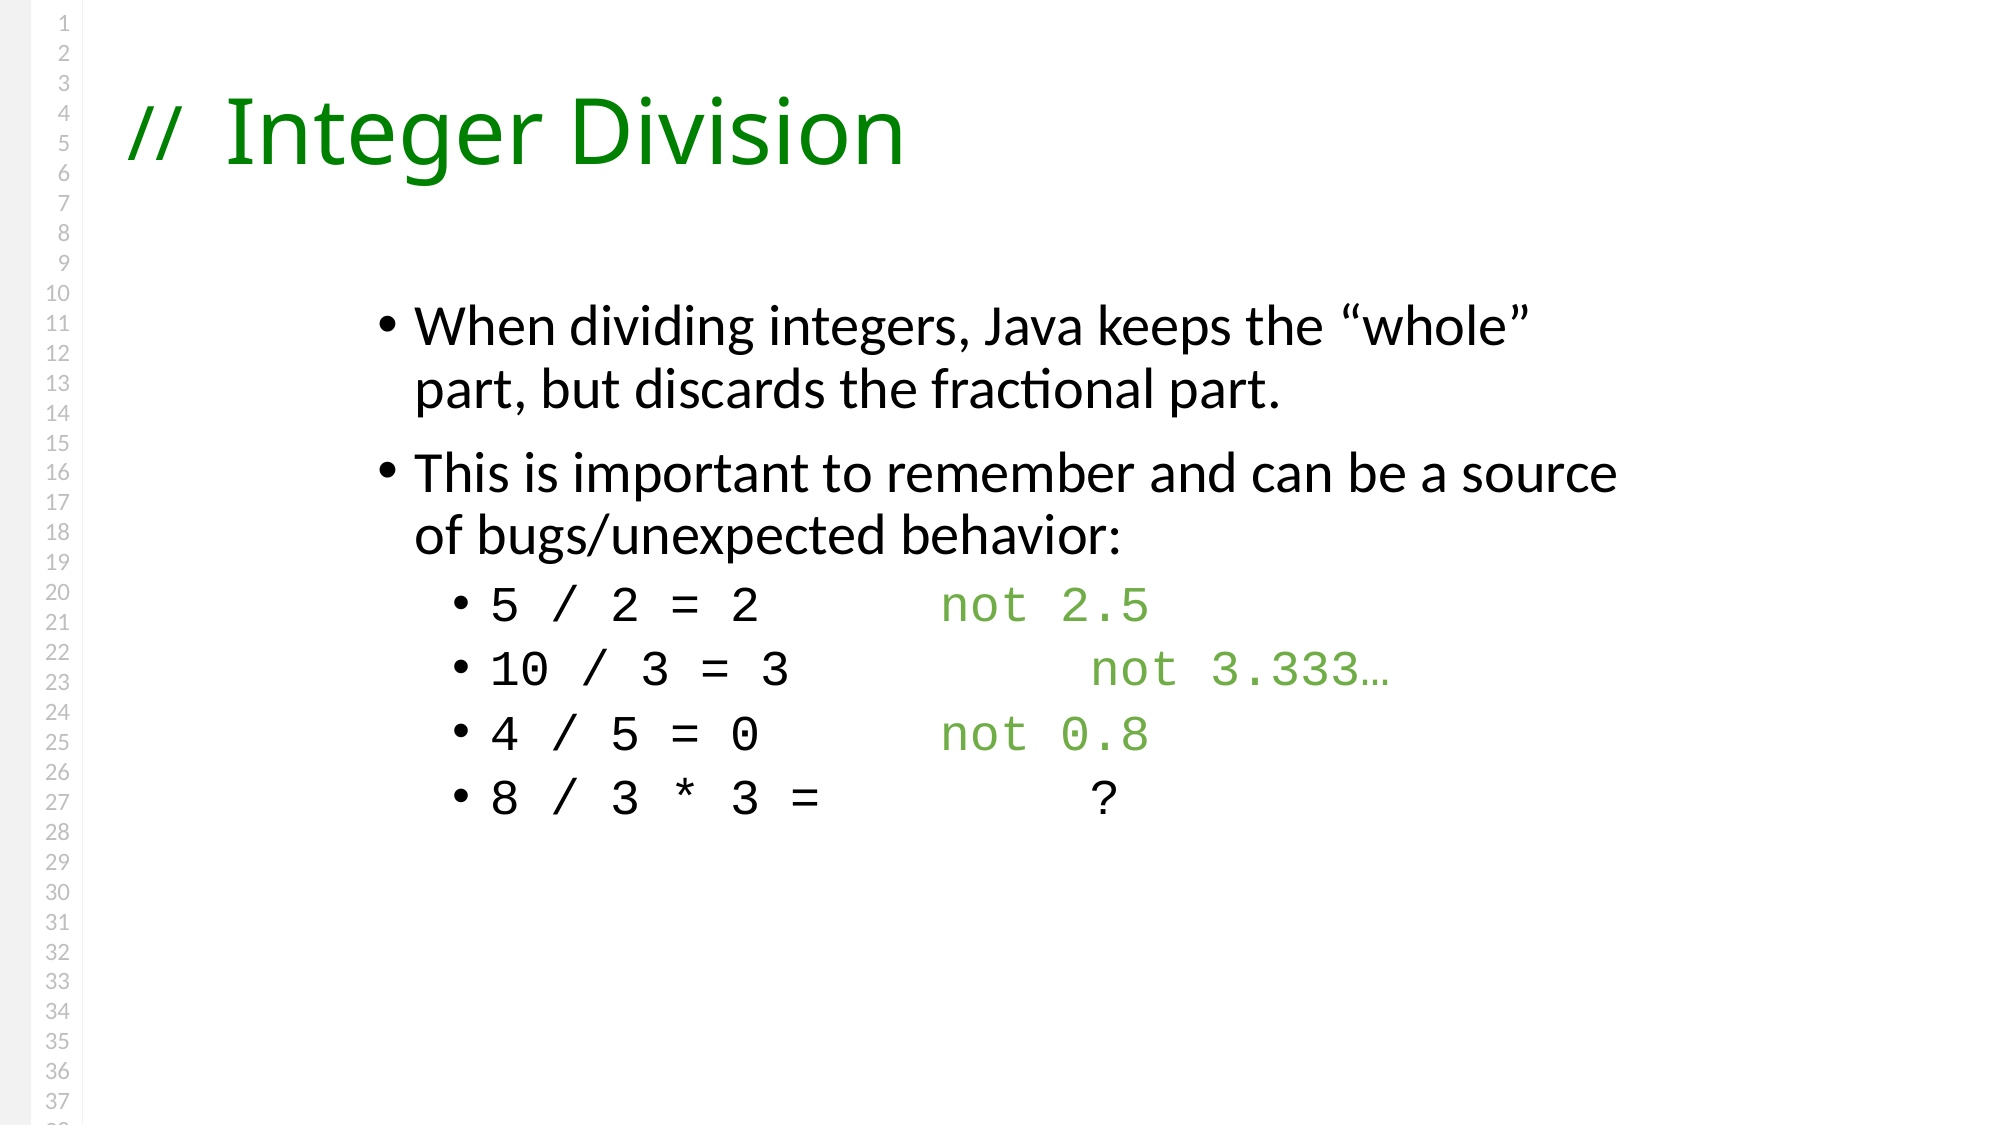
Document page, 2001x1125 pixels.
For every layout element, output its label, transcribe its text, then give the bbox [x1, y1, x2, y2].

title Integer Division [210, 59, 1913, 210]
list When dividing integers, Java keeps the “whole” part, but discards the fractional part. This is important to remember and can be a source of bugs/unexpected behavior: 5 / 2 = 2 not 2.5 10 / 3 = 3 not 3.333… 4 / 5 = 0 not 0.8 8 / 3 * 3 = ? [362, 287, 1638, 950]
